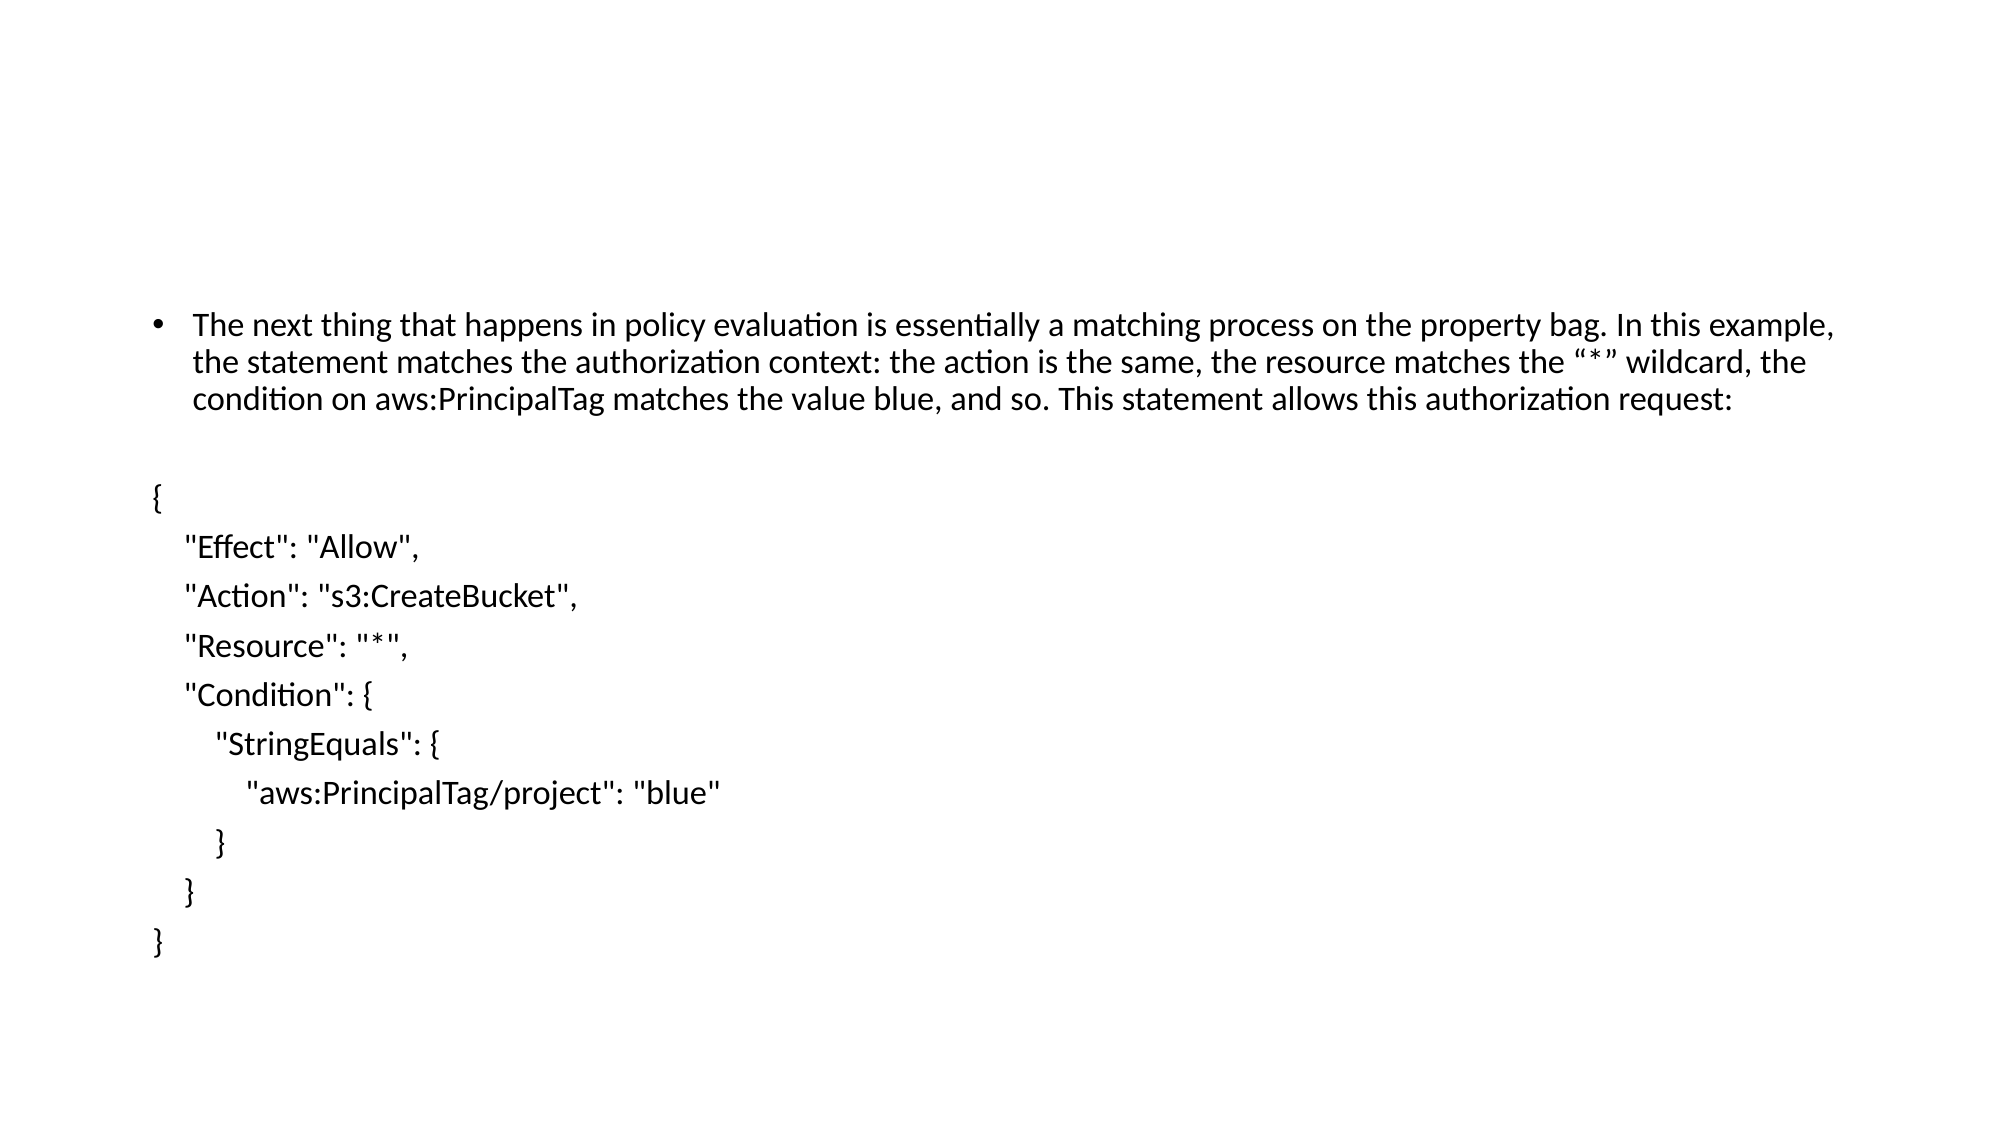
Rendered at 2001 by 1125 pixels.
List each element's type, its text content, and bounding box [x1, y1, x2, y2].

list The next thing that happens in policy evaluation is essentially a matching process on the property bag. In this example, the statement matches the authorization context: the action is the same, the resource matches the “*” wildcard, the condition on aws:PrincipalTag matches the value blue, and so. This statement allows this authorization request: { "Effect": "Allow", "Action": "s3:CreateBucket", "Resource": "*", "Condition": { "StringEquals": { "aws:PrincipalTag/project": "blue" } } } [137, 299, 1863, 1014]
